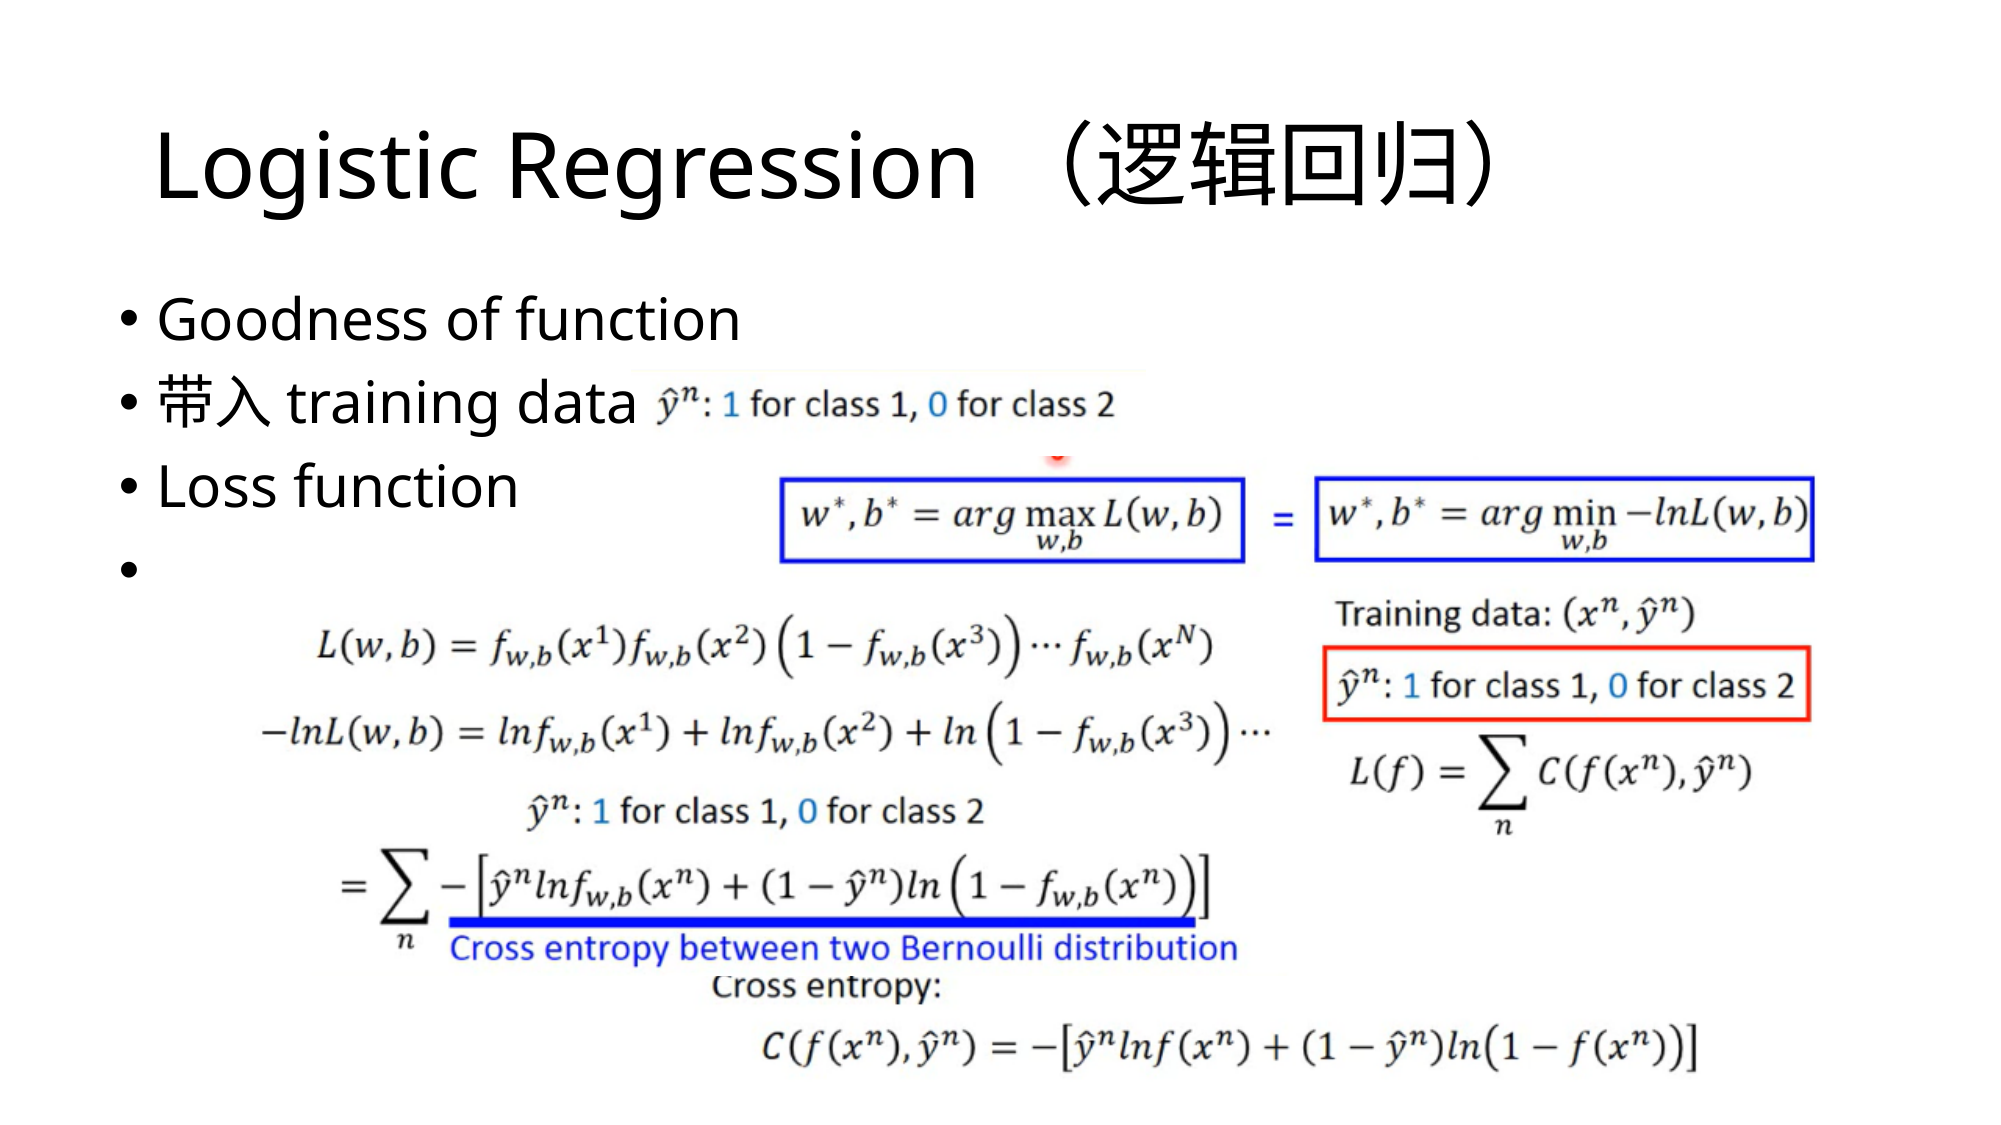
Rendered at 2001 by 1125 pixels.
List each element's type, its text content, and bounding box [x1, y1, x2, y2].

list Goodness of function 带入training data Loss function [103, 282, 1829, 997]
picture [750, 456, 1829, 840]
picture [236, 584, 1718, 1116]
picture [631, 369, 1146, 442]
title Logistic Regression（逻辑回归） [137, 59, 1863, 278]
